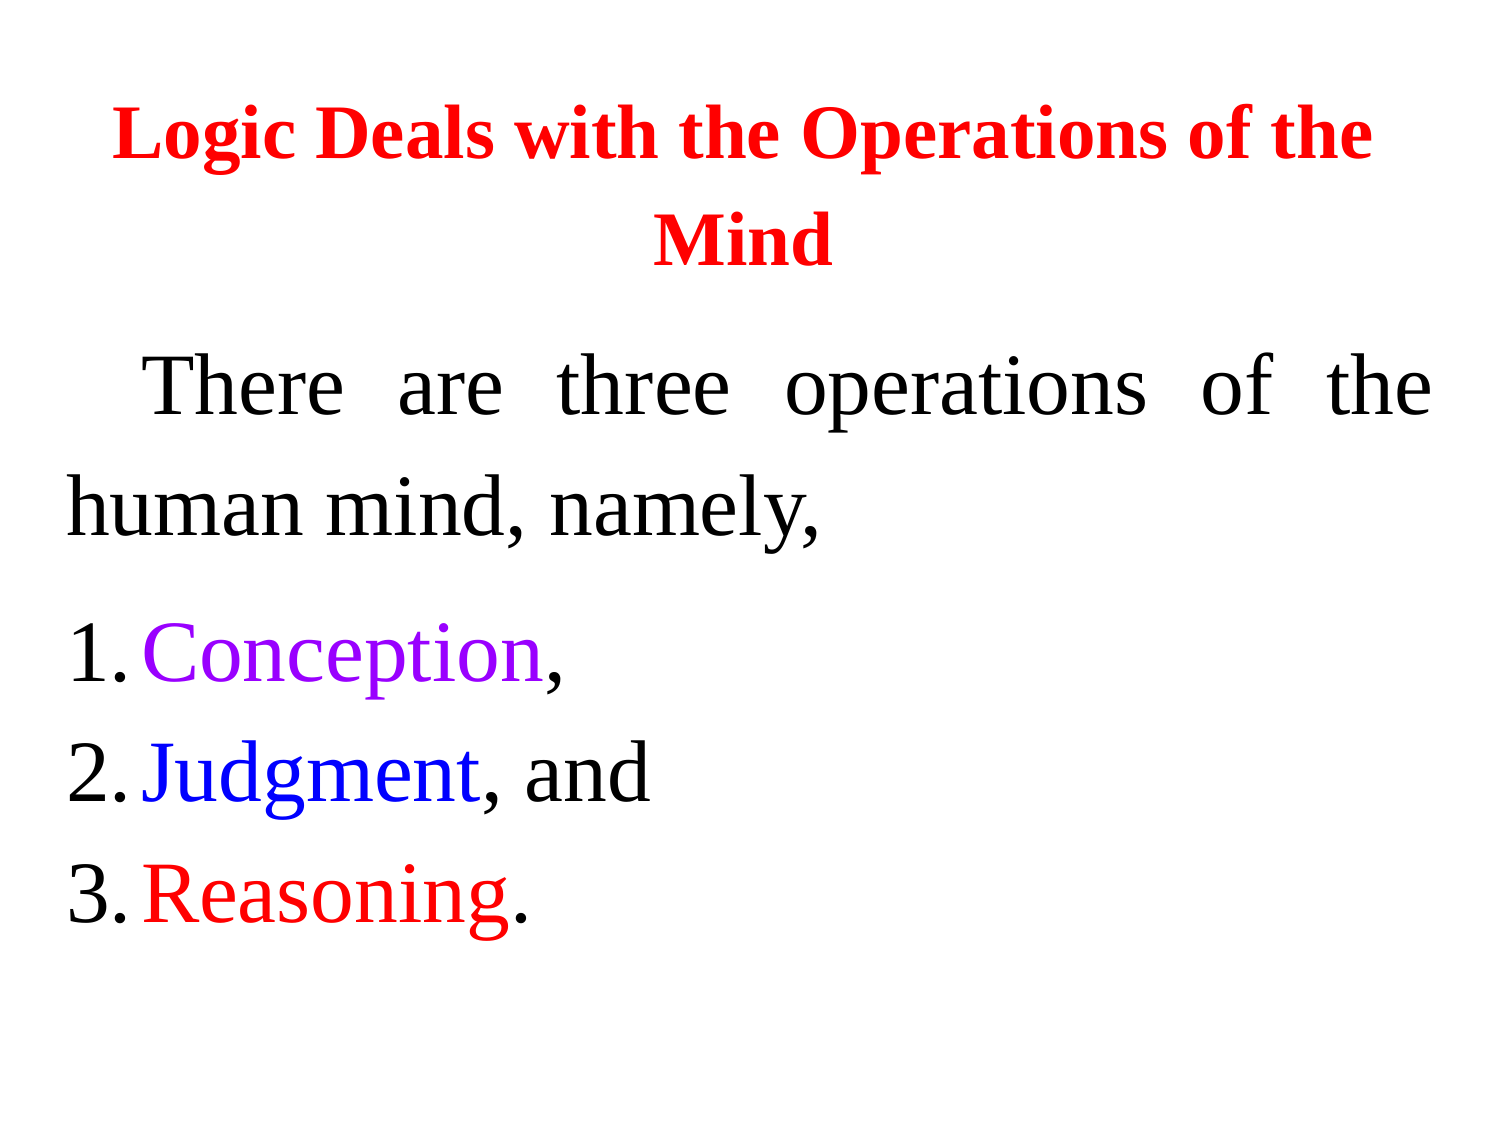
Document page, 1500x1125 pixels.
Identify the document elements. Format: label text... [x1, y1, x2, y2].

list There are three operations of the human mind, namely, Conception, Judgment, and Reasoning. [51, 296, 1449, 1041]
title Logic Deals with the Operations of the Mind [45, 53, 1443, 276]
